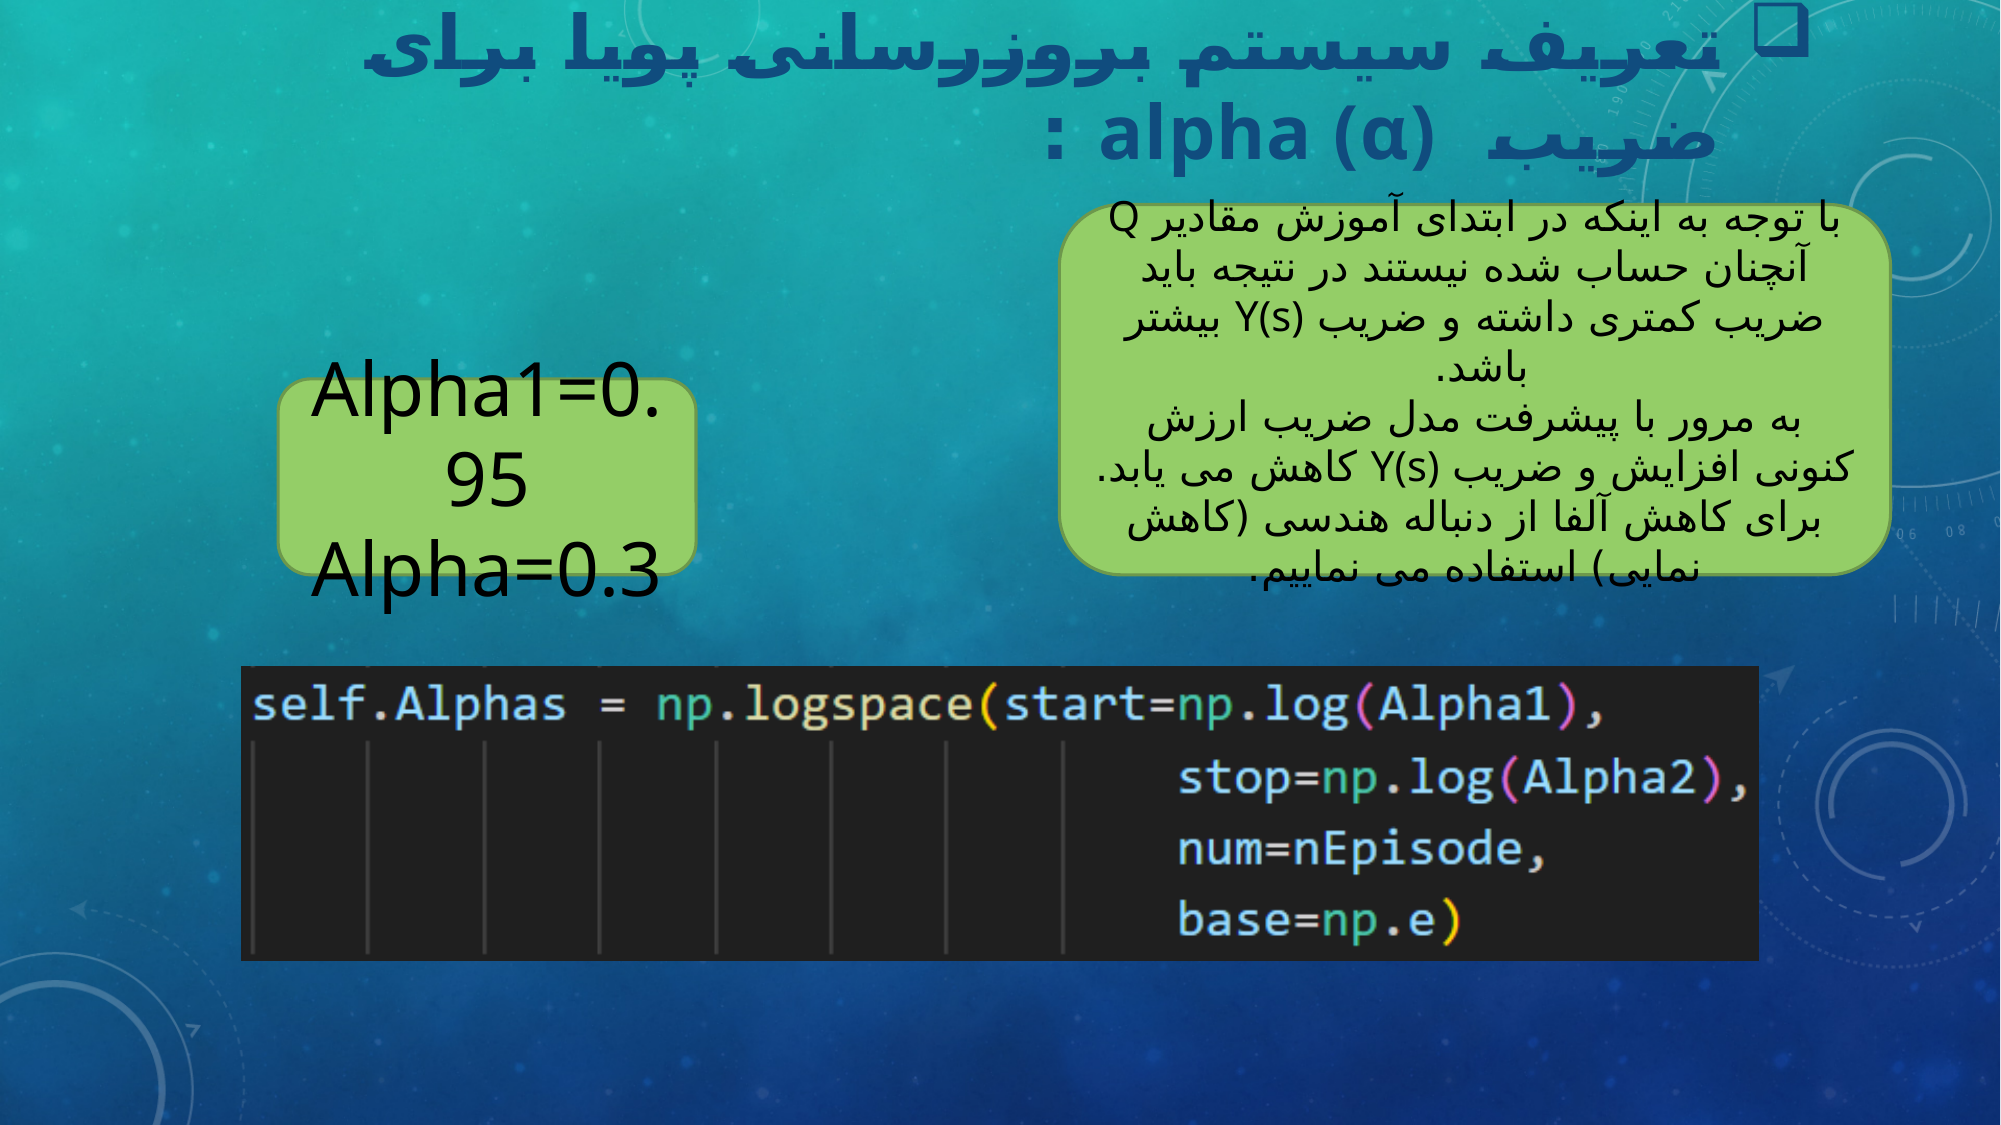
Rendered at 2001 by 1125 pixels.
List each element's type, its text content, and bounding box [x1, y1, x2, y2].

text_box Alpha1=0.95 Alpha=0.3 [276, 377, 698, 577]
text_box با توجه به اینکه در ابتدای آموزش مقادیر Q آنچنان حساب شده نیستند در نتیجه باید ضریب کمتری داشته و ضریب Y(s) بیشتر باشد. به مرور با پیشرفت مدل ضریب ارزش کنونی افزایش و ضریب Y(s) کاهش می یابد. برای کاهش آلفا از دنباله هندسی (کاهش نمایی) استفاده می نماییم. [1057, 202, 1893, 577]
picture [0, 0, 2001, 1125]
text_box تعریف سیستم بروزرسانی پویا برای ضریب alpha (α) : [169, 0, 1831, 205]
